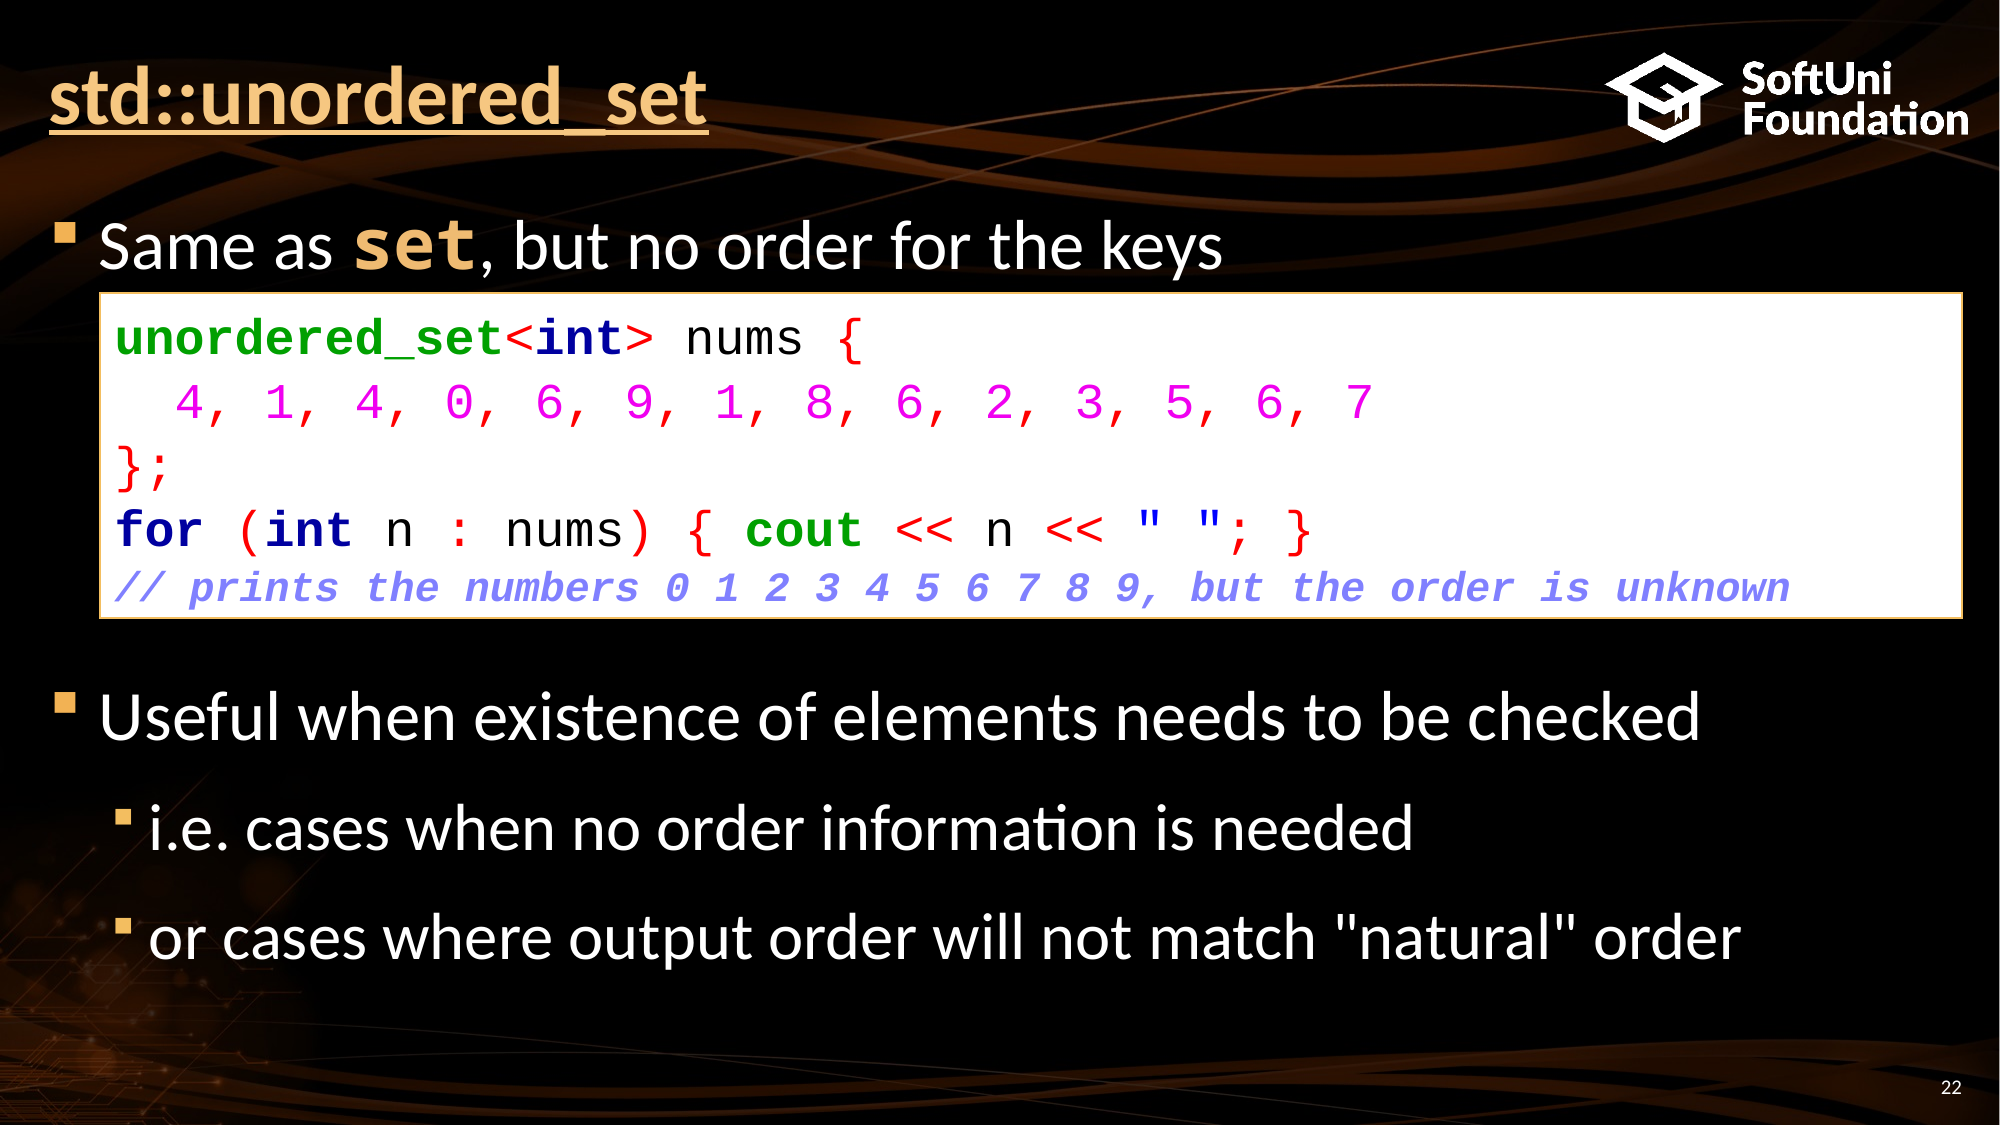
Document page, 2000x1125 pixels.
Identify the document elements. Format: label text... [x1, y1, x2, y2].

title std::unordered_set [30, 6, 1602, 189]
picture [0, 0, 2000, 1125]
list Same as set, but no order for the keys Single type parameter – set<K>, no operator[] Useful when existence of elements needs to be checked i.e. cases when no order information is needed or cases where output order will not match "natural" order [31, 188, 1968, 1103]
text_box unordered_set<int> nums { 4, 1, 4, 0, 6, 9, 1, 8, 6, 2, 3, 5, 6, 7 }; for (int n : nums) { cout << n << " "; } // prints the numbers 0 1 2 3 4 5 6 7 8 9, but the order is unknown [99, 292, 1963, 619]
